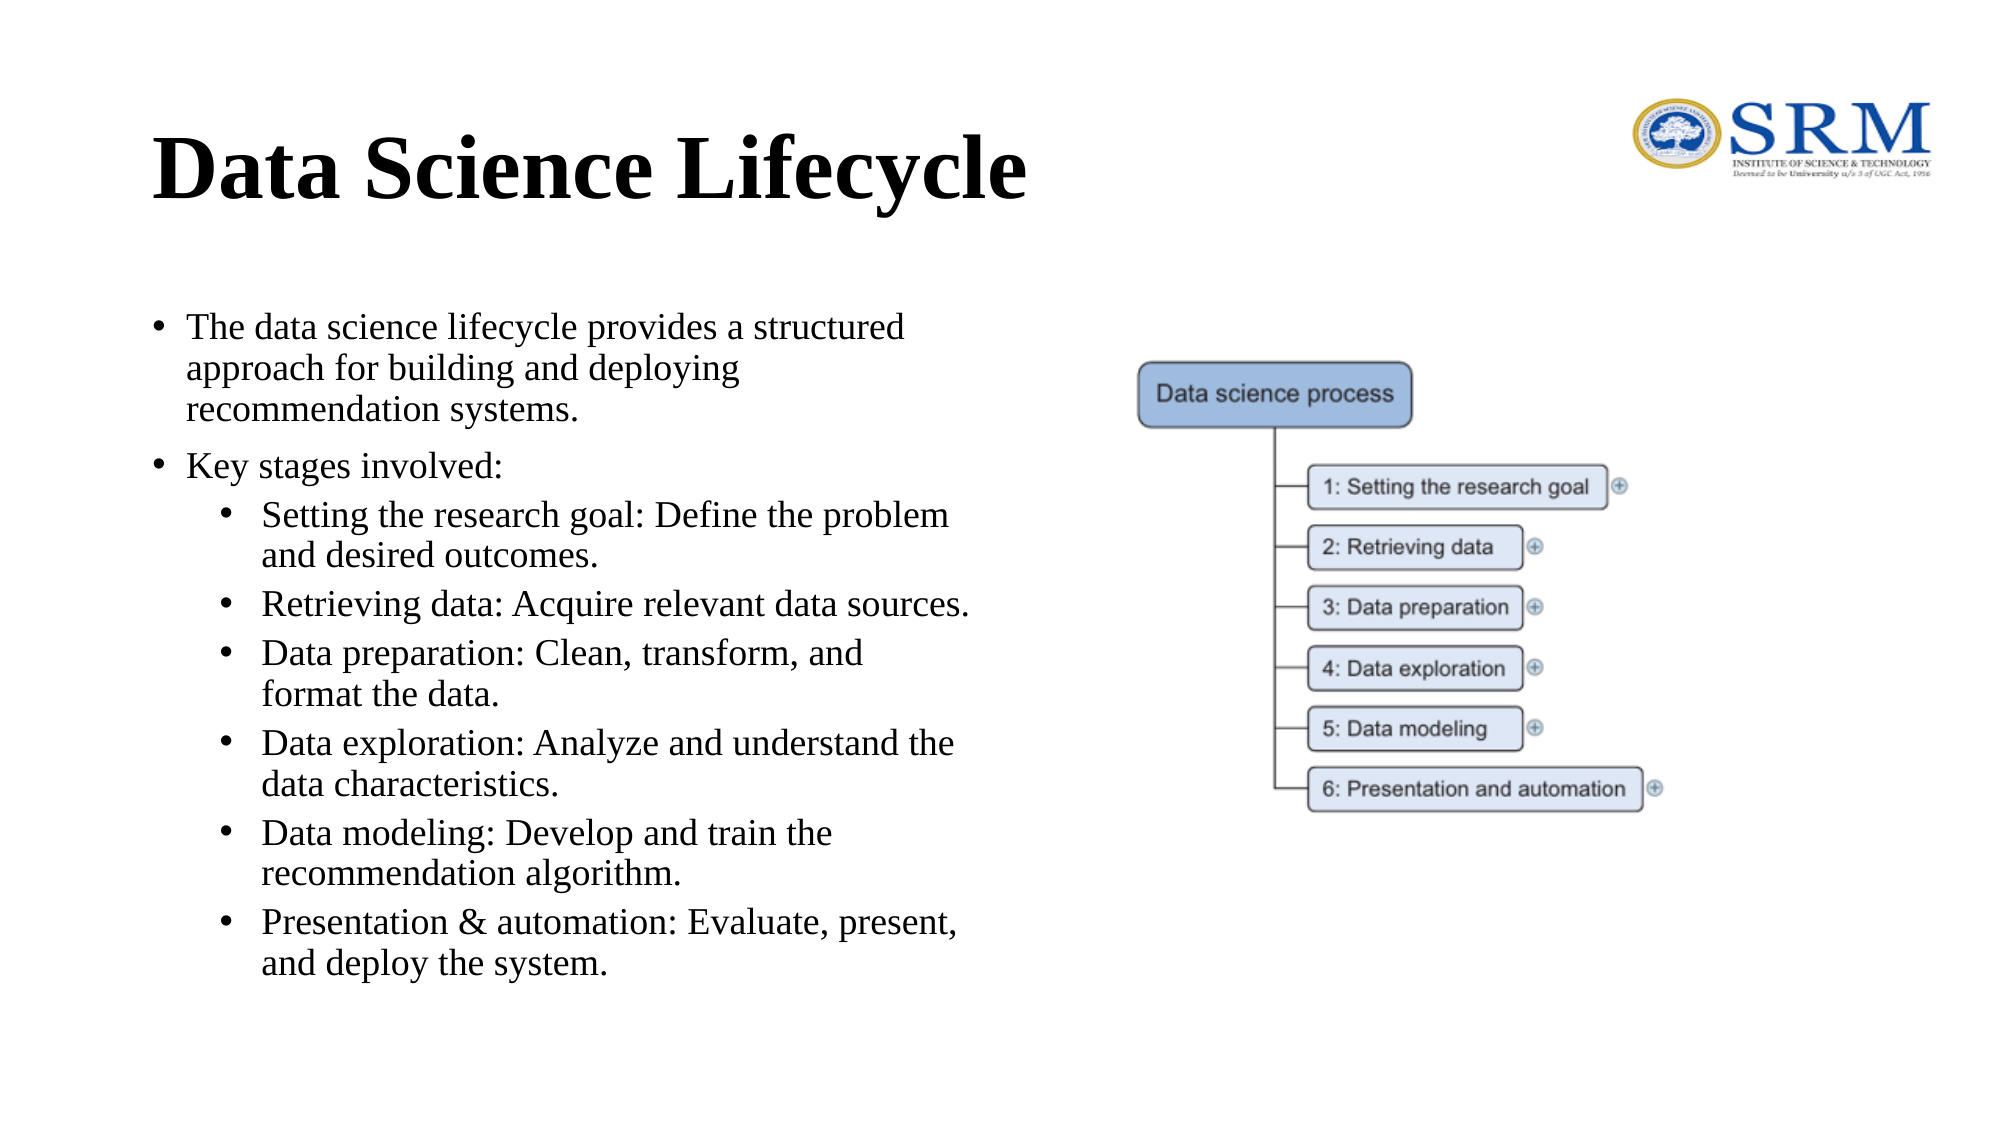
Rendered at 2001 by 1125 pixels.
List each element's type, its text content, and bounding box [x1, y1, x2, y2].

title Data Science Lifecycle [137, 59, 1606, 278]
picture [1606, 0, 1958, 278]
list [1098, 337, 1713, 836]
list The data science lifecycle provides a structured approach for building and deploying recommendation systems. Key stages involved: Setting the research goal: Define the problem and desired outcomes. Retrieving data: Acquire relevant data sources. Data preparation: Clean, transform, and format the data. Data exploration: Analyze and understand the data characteristics. Data modeling: Develop and train the recommendation algorithm. Presentation & automation: Evaluate, present, and deploy the system. [137, 299, 988, 1014]
